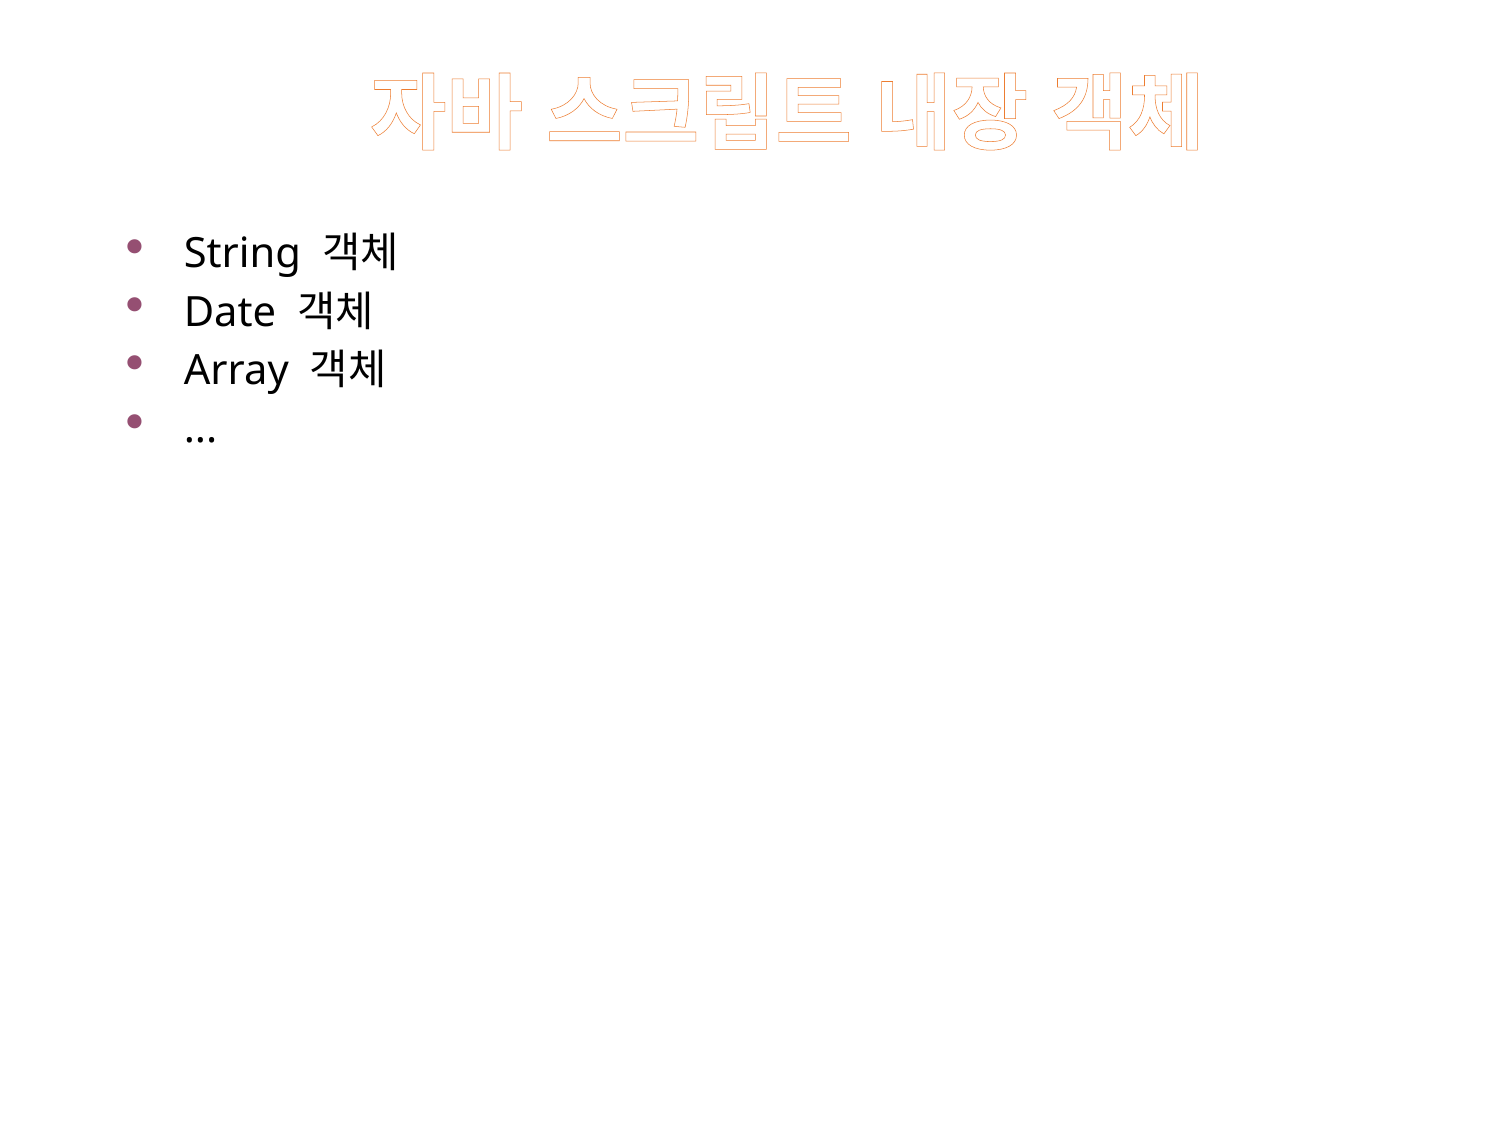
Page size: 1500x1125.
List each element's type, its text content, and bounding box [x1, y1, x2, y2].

list String 객체 Date 객체 Array 객체 ... [112, 218, 1460, 900]
title 자바 스크립트 내장 객체 [112, 62, 1463, 157]
